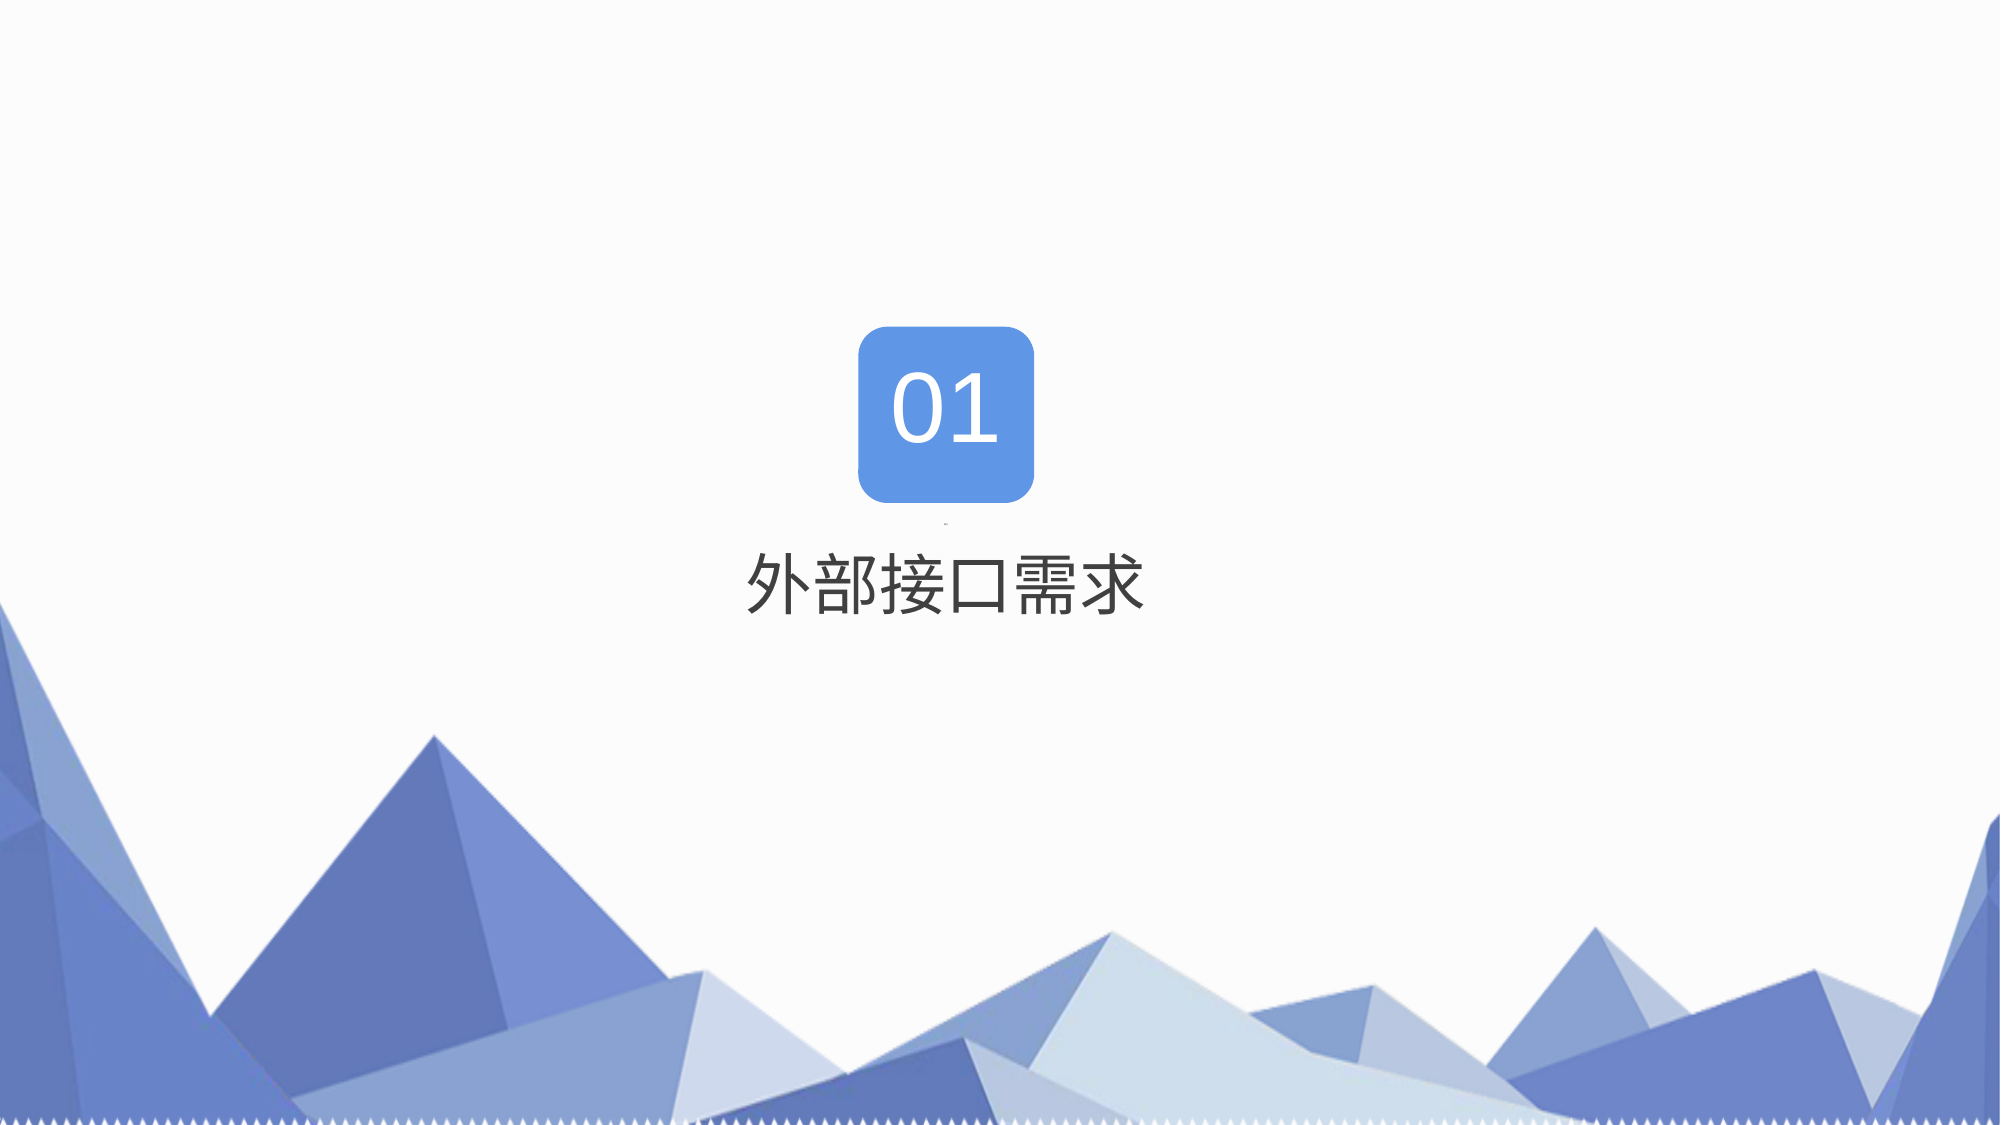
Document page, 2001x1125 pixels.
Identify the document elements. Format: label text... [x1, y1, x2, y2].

text_box 展示 [929, 521, 964, 527]
text_box 01 [858, 326, 1035, 503]
text_box 外部接口需求 [734, 536, 1158, 562]
picture [0, 562, 2000, 1125]
